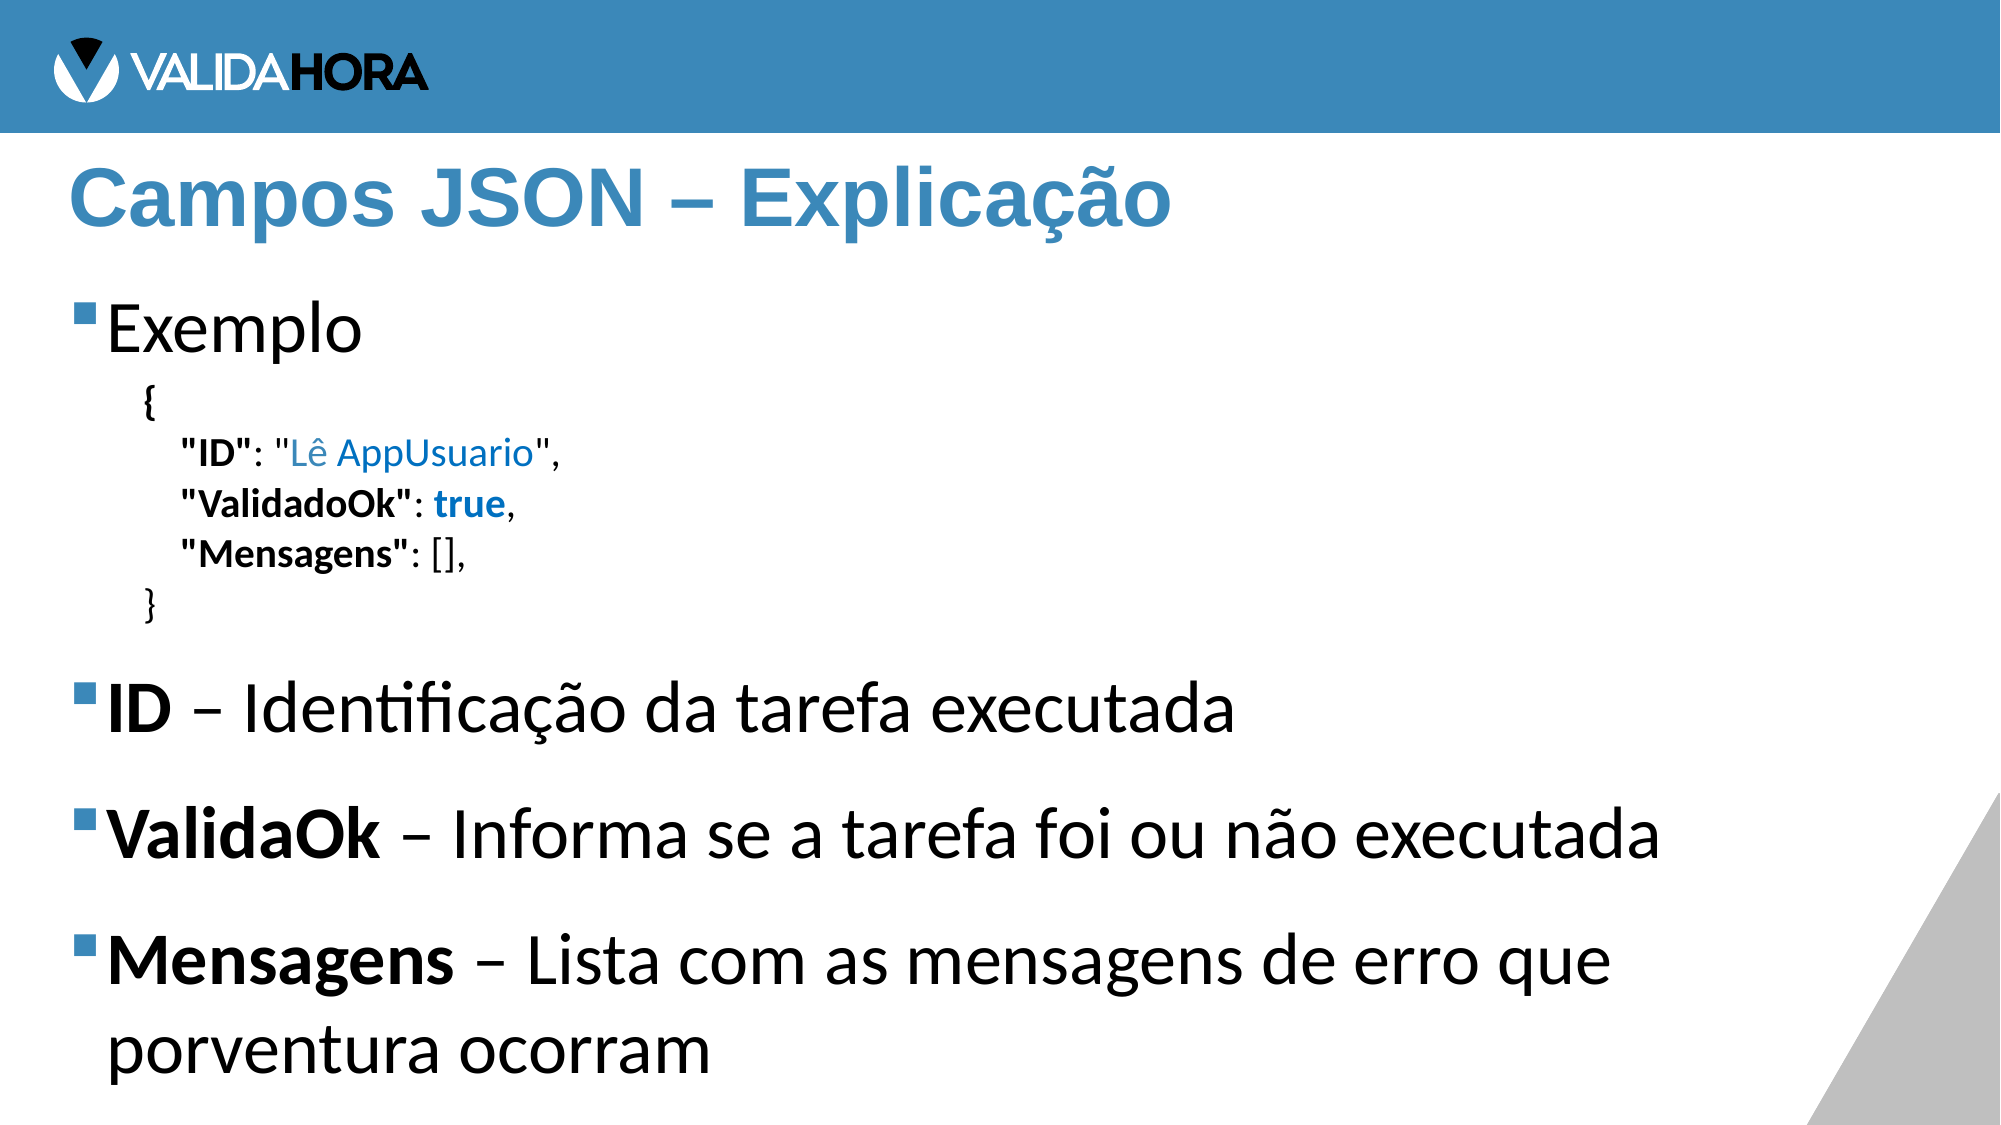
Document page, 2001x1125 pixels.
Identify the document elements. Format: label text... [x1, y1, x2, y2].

title Campos JSON – Explicação [54, 147, 1780, 258]
list Exemplo { "ID": "Lê AppUsuario", "ValidadoOk": true, "Mensagens": [], } ID – Identificação da tarefa executada ValidaOk – Informa se a tarefa foi ou não executada Mensagens – Lista com as mensagens de erro que porventura ocorram [54, 271, 1780, 1101]
